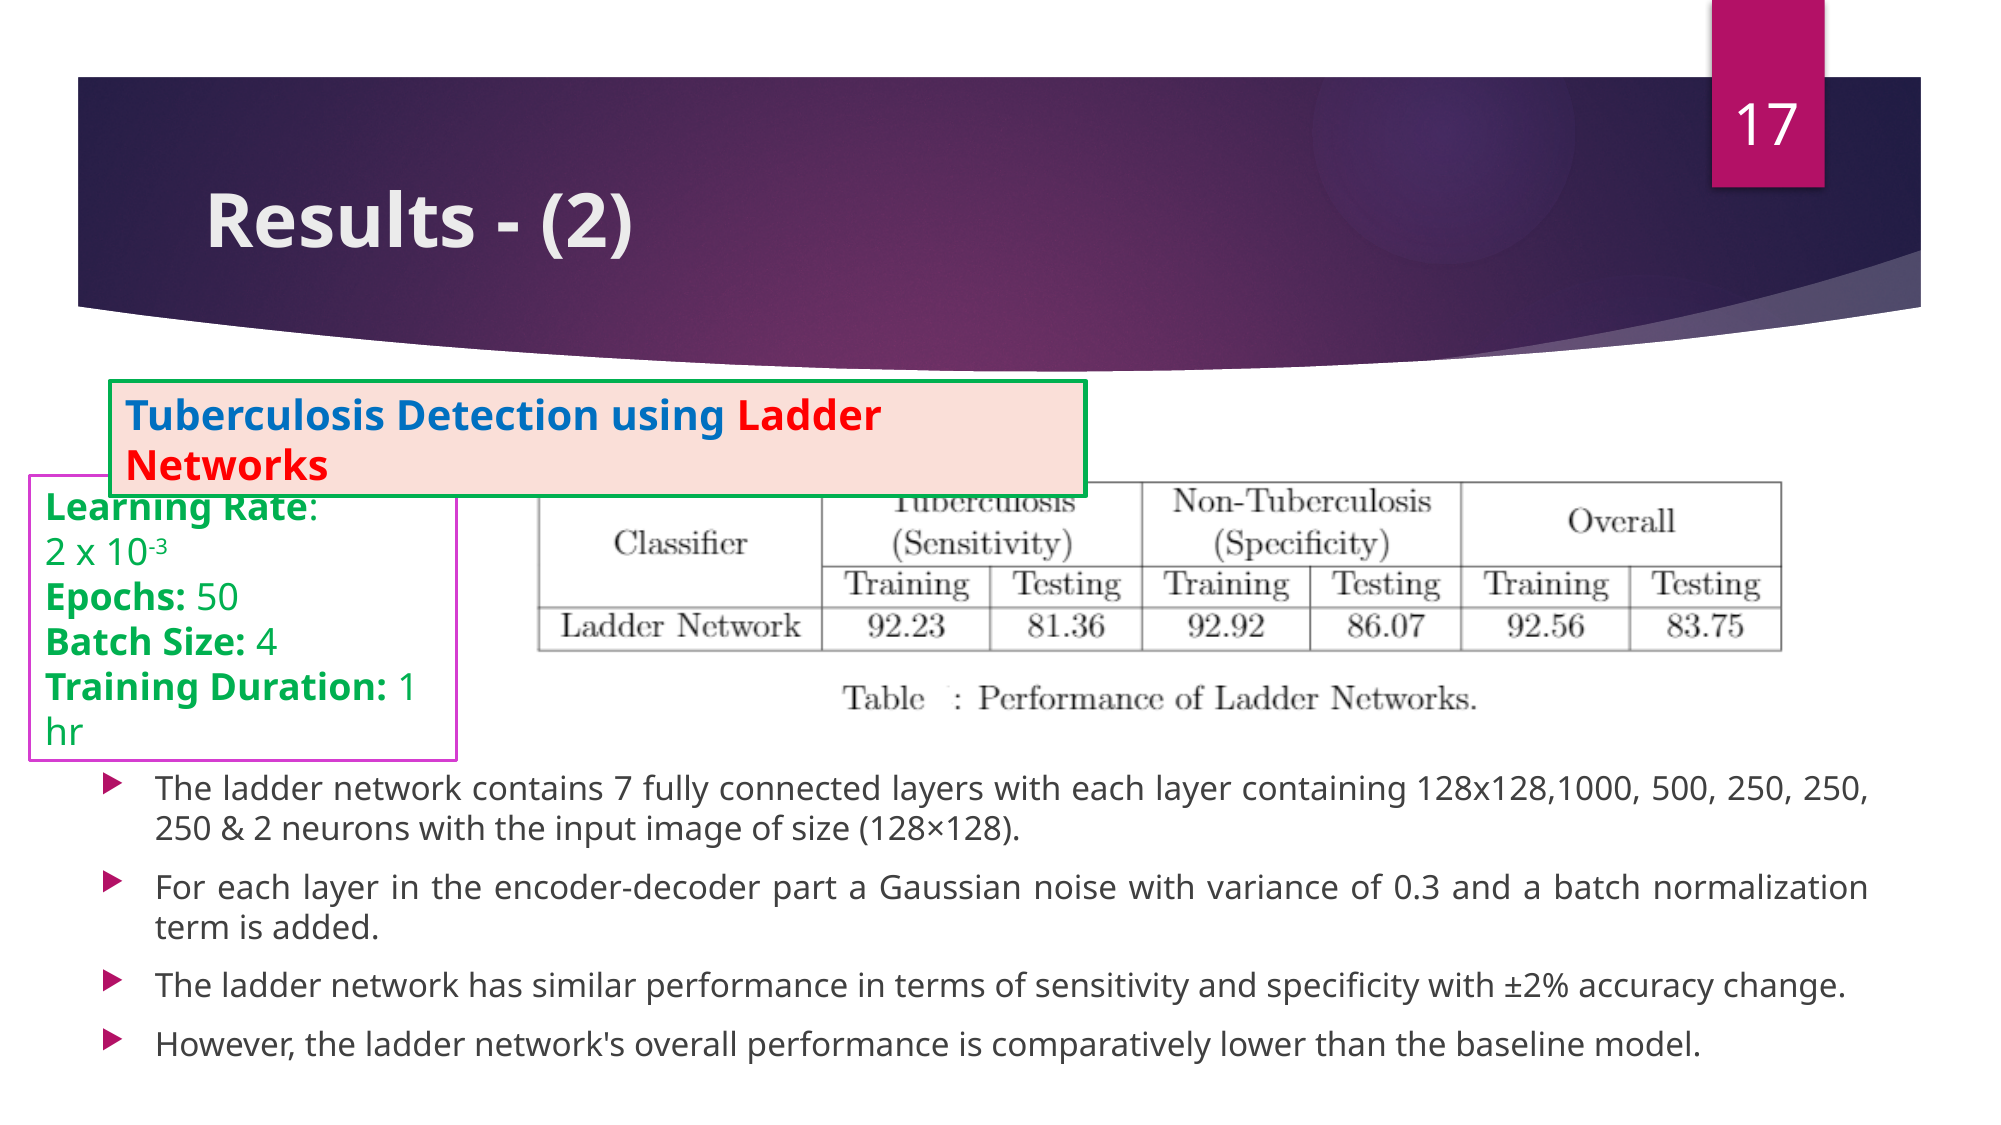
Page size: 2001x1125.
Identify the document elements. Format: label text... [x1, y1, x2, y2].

slide_number 17 [1698, 48, 1836, 175]
text_box Tuberculosis Detection using Ladder Networks [109, 381, 1086, 497]
list The ladder network contains 7 fully connected layers with each layer containing 128x128,1000, 500, 250, 250, 250 & 2 neurons with the input image of size (128×128). For each layer in the encoder-decoder part a Gaussian noise with variance of 0.3 and a batch normalization term is added. The ladder network has similar performance in terms of sensitivity and specificity with ±2% accuracy change. However, the ladder network's overall performance is comparatively lower than the baseline model. [85, 759, 1888, 1111]
title Results - (2) [189, 159, 1627, 276]
picture [531, 475, 1792, 718]
text_box Learning Rate: 2 x 10-3 Epochs: 50 Batch Size: 4 Training Duration: 1 hr [28, 474, 458, 762]
